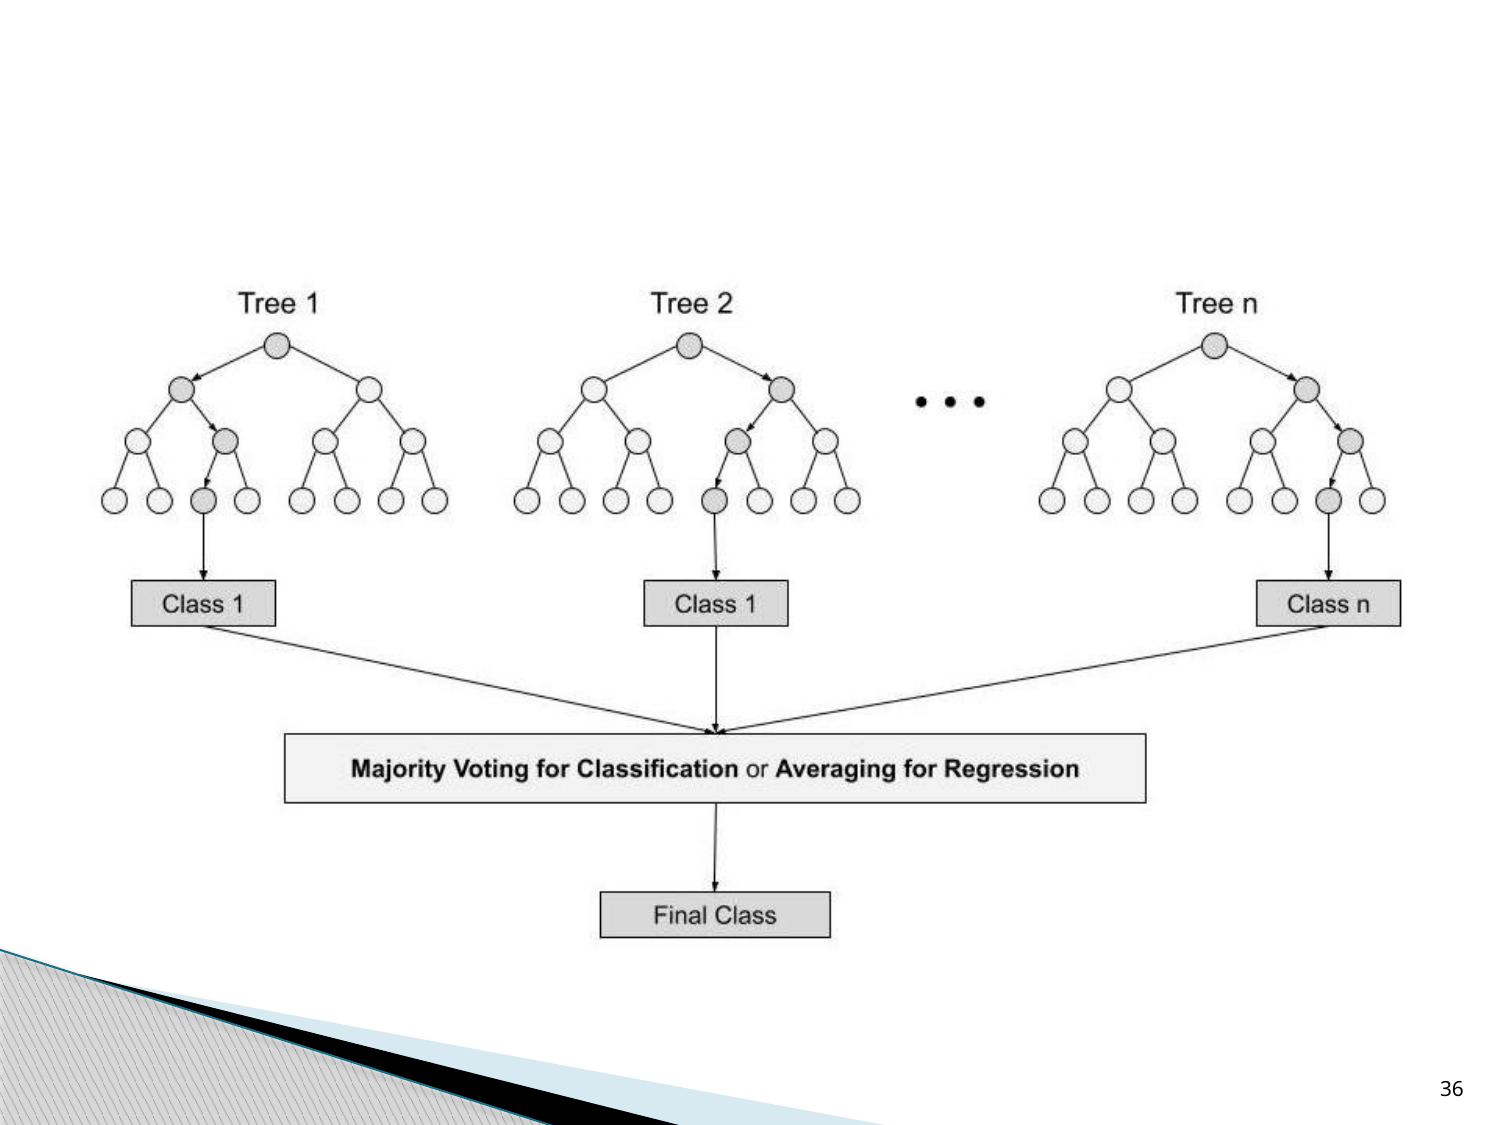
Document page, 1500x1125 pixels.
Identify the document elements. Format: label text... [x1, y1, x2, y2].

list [88, 278, 1412, 951]
slide_number 36 [1418, 1051, 1479, 1112]
